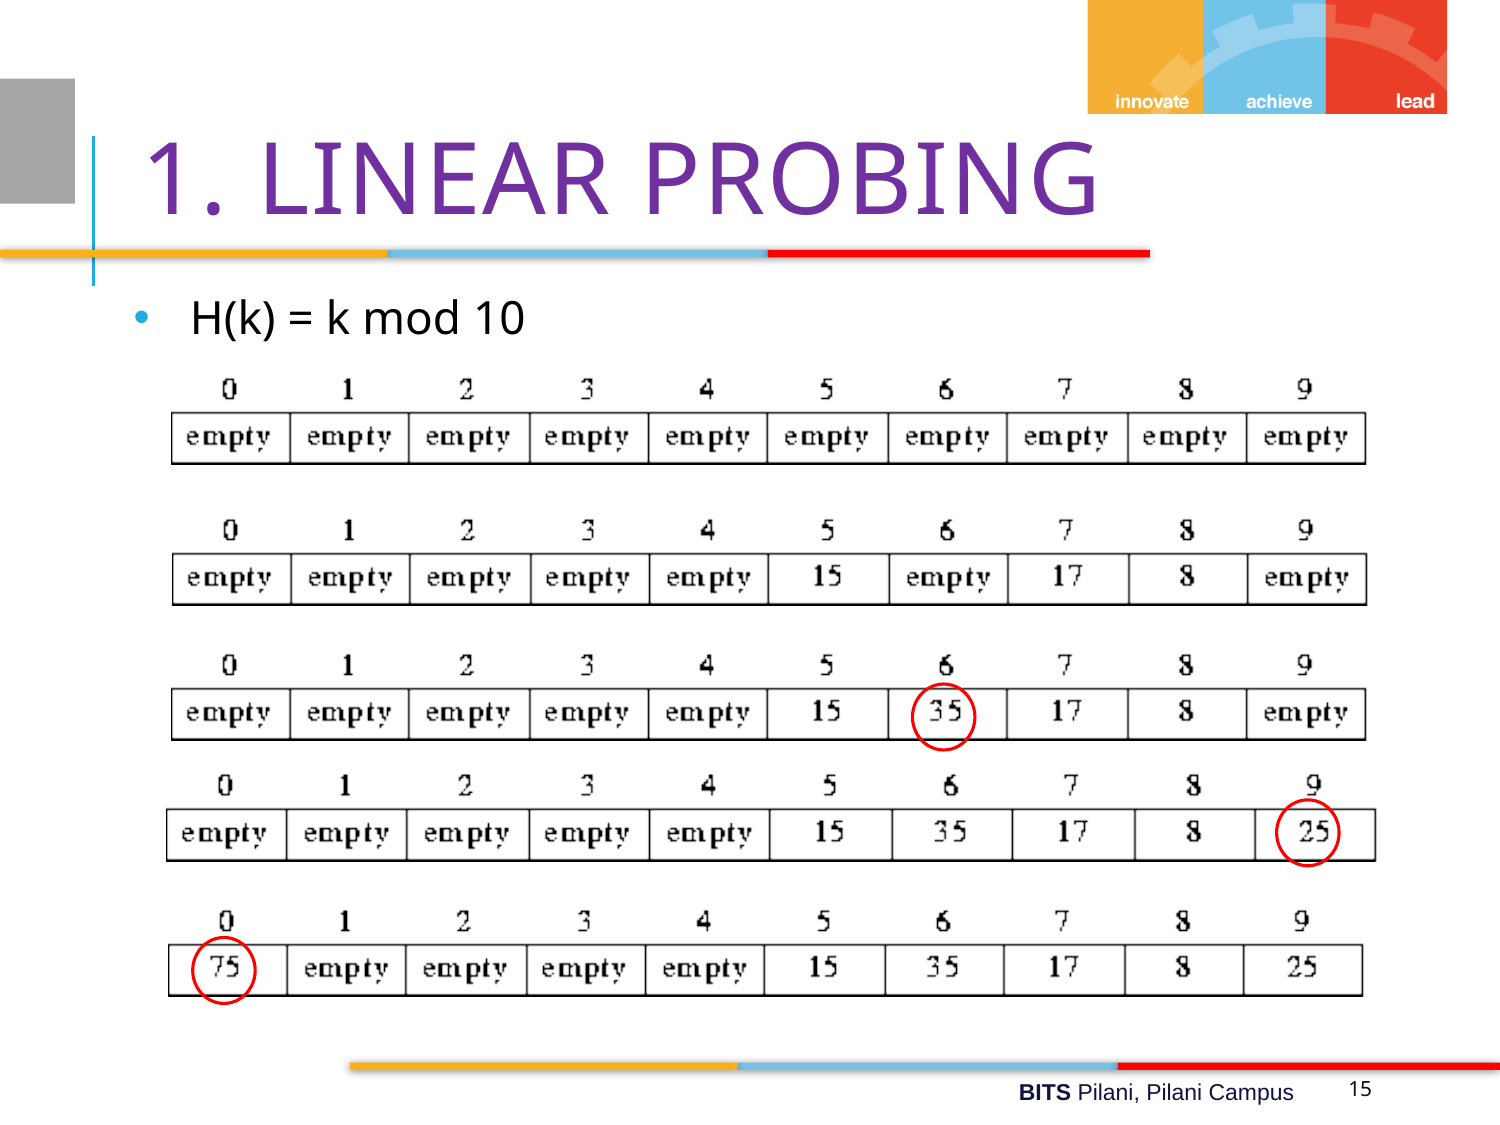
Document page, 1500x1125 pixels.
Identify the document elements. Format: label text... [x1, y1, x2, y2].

title 1. Linear Probing [126, 96, 1322, 275]
picture [171, 374, 1372, 466]
list H(k) = k mod 10 [126, 287, 1388, 1062]
picture [167, 906, 1369, 997]
picture [171, 514, 1373, 606]
picture [165, 770, 1382, 863]
picture [1087, 0, 1448, 114]
picture [171, 649, 1372, 741]
slide_number 15 [1333, 1067, 1454, 1113]
